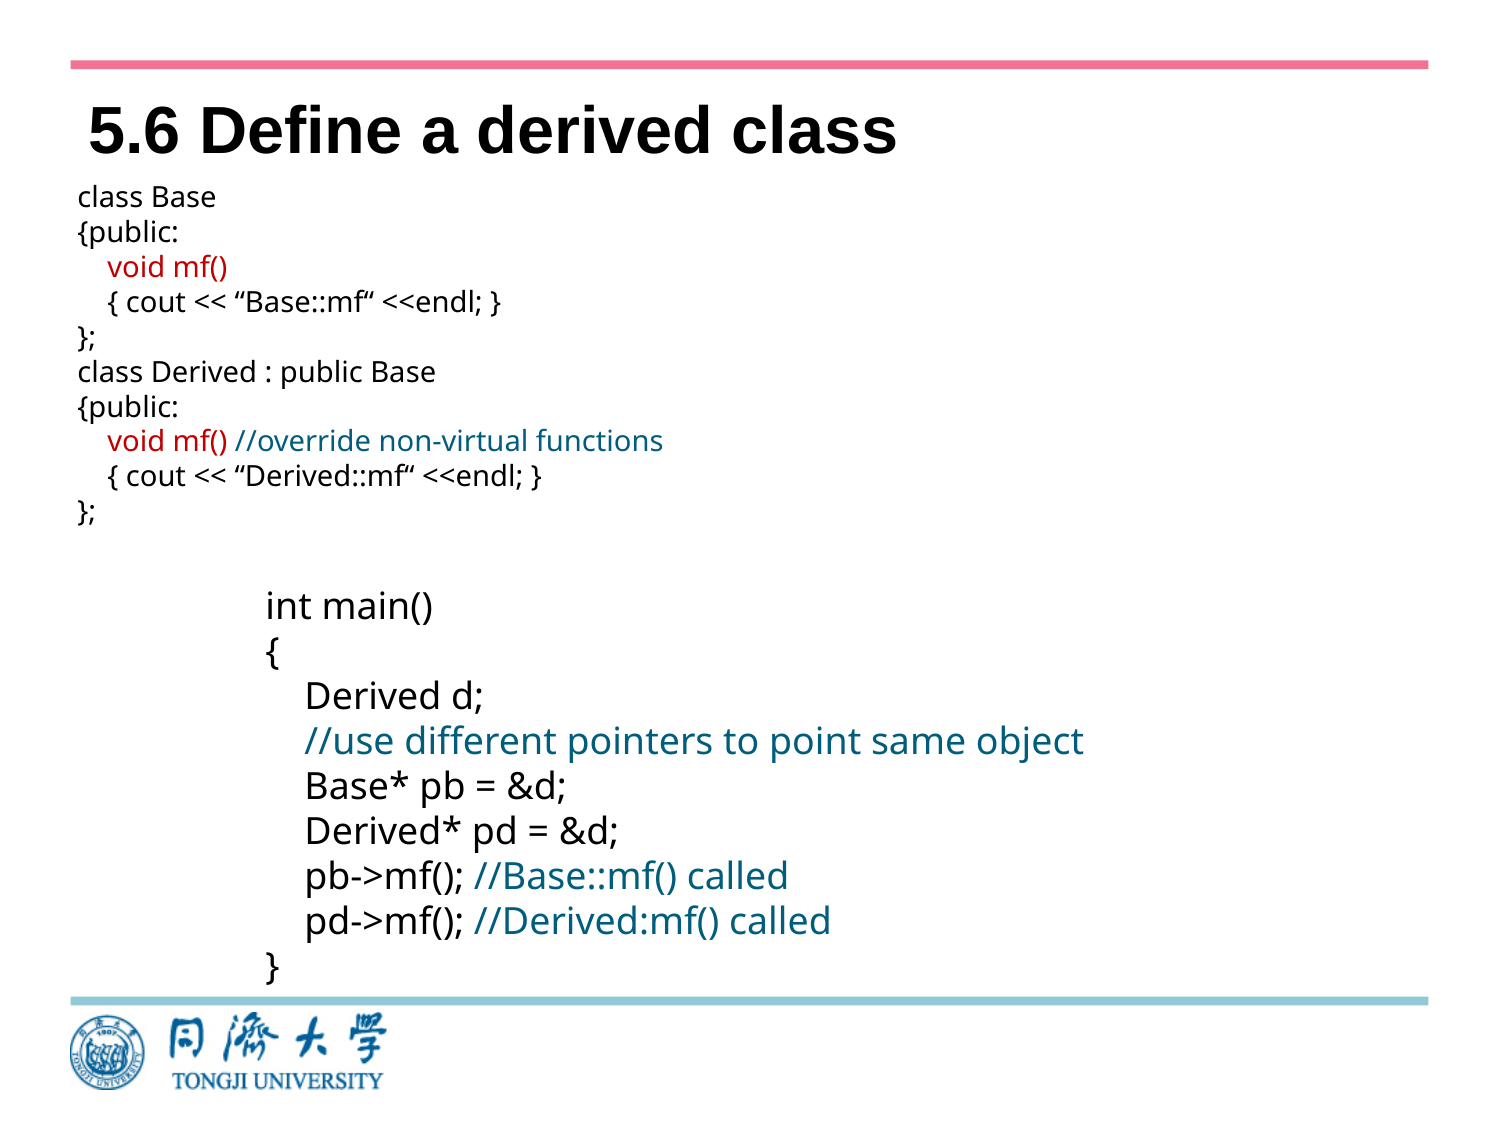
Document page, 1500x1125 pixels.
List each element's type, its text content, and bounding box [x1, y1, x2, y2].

picture [70, 1012, 388, 1090]
title 5.6 Define a derived class [73, 88, 1385, 254]
text_box int main() { Derived d; //use different pointers to point same object Base* pb = &d; Derived* pd = &d; pb->mf(); //Base::mf() called pd->mf(); //Derived:mf() called } [250, 574, 1500, 995]
text_box class Base {public: void mf() { cout << “Base::mf“ <<endl; } }; class Derived : public Base {public: void mf() //override non-virtual functions { cout << “Derived::mf“ <<endl; } }; [62, 170, 945, 535]
